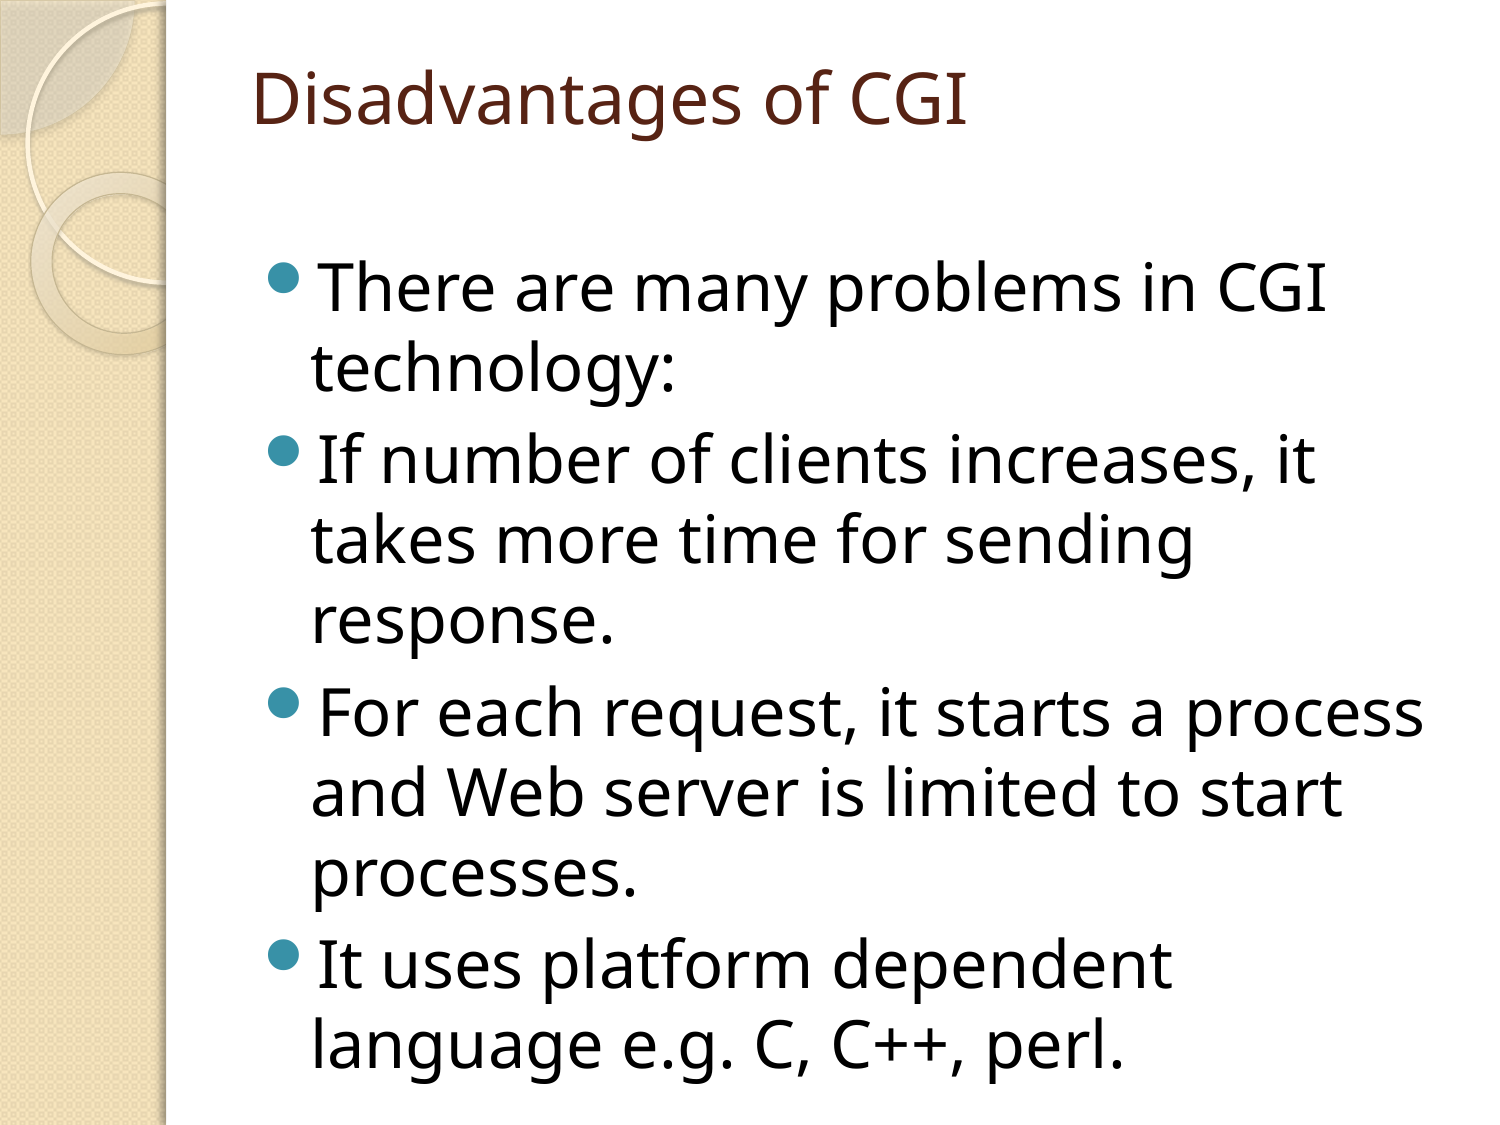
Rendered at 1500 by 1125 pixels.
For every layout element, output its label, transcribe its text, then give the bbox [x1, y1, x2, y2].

list There are many problems in CGI technology: If number of clients increases, it takes more time for sending response. For each request, it starts a process and Web server is limited to start processes. It uses platform dependent language e.g. C, C++, perl. [235, 237, 1466, 1025]
title Disadvantages of CGI [235, 45, 1466, 233]
